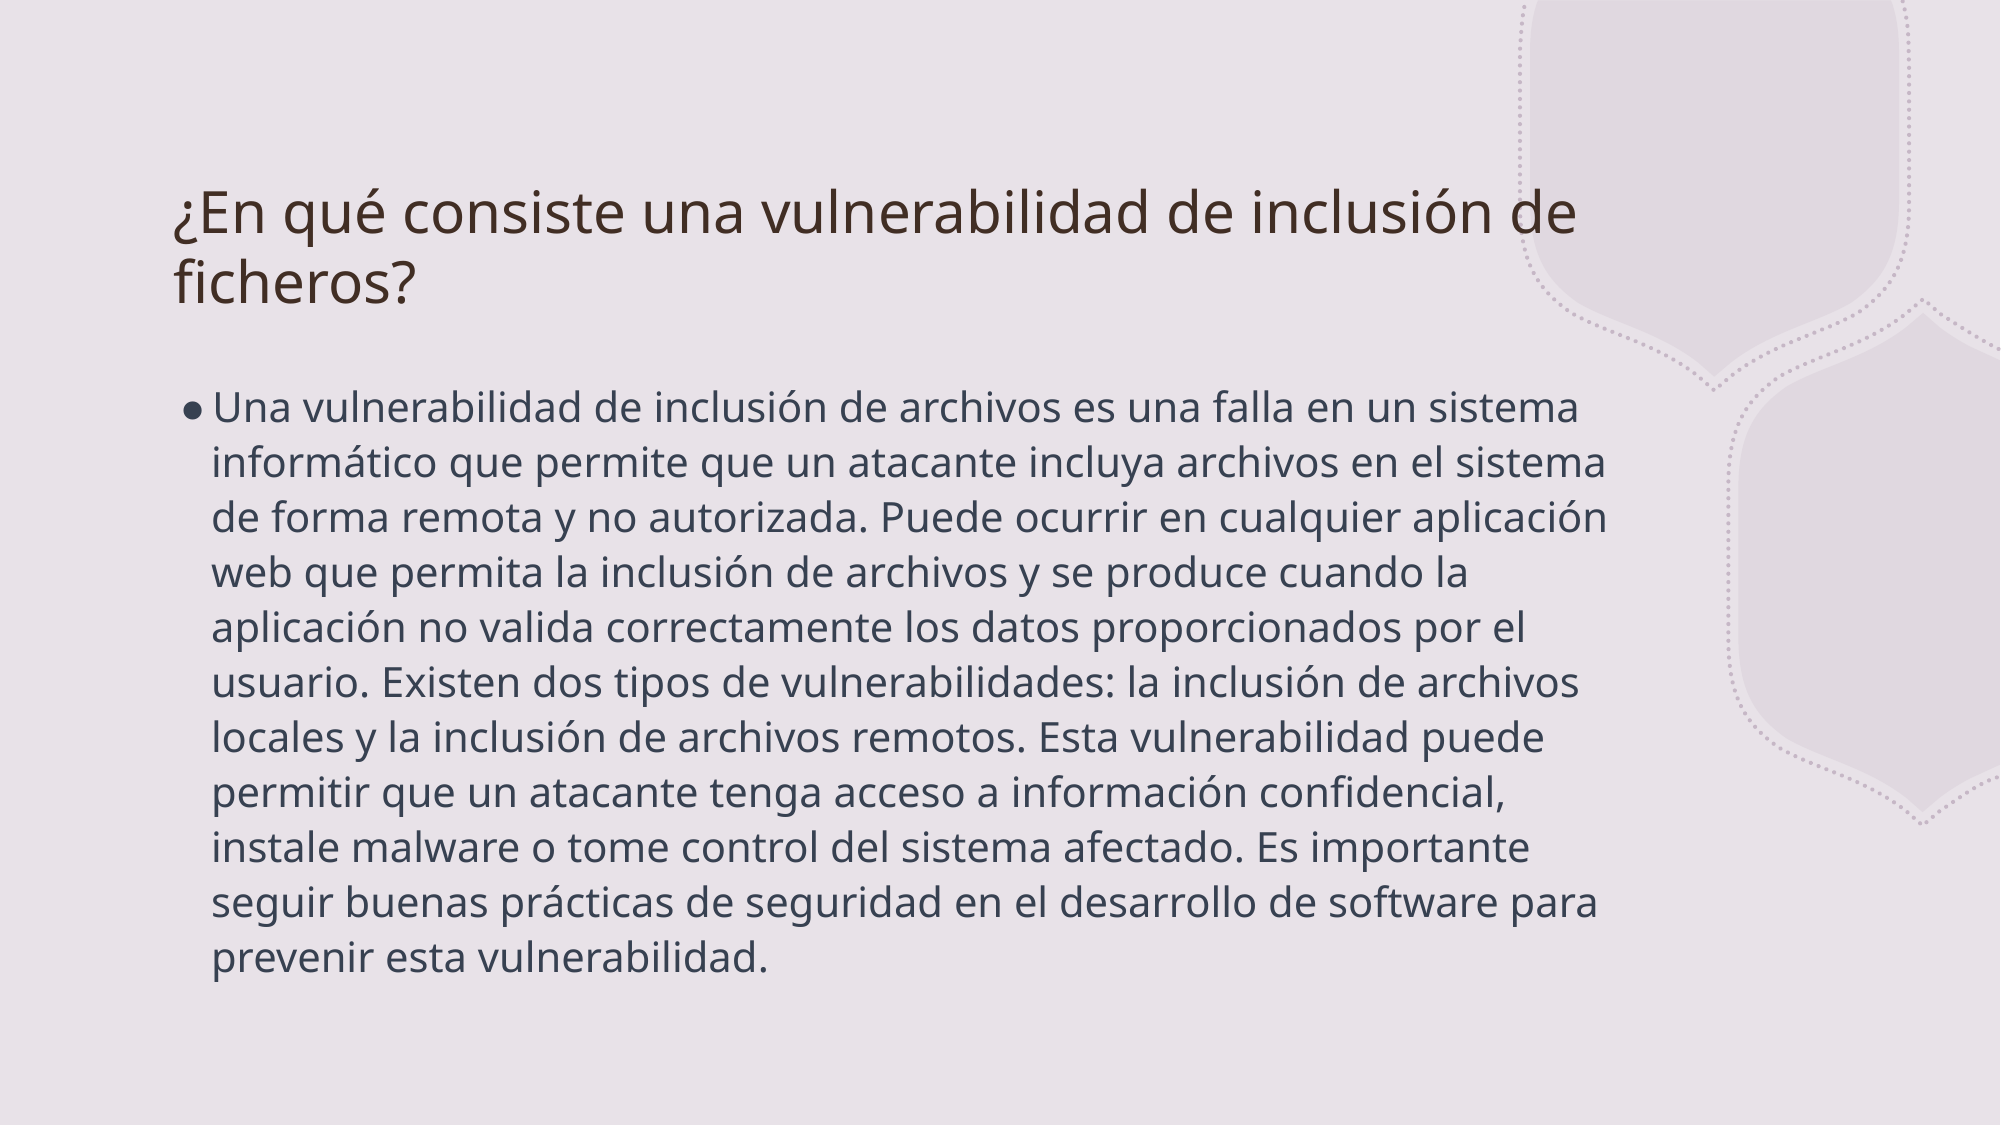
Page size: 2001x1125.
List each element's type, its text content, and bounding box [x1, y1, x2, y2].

title ¿En qué consiste una vulnerabilidad de inclusión de ficheros? [158, 157, 1648, 332]
list Una vulnerabilidad de inclusión de archivos es una falla en un sistema informático que permite que un atacante incluya archivos en el sistema de forma remota y no autorizada. Puede ocurrir en cualquier aplicación web que permita la inclusión de archivos y se produce cuando la aplicación no valida correctamente los datos proporcionados por el usuario. Existen dos tipos de vulnerabilidades: la inclusión de archivos locales y la inclusión de archivos remotos. Esta vulnerabilidad puede permitir que un atacante tenga acceso a información confidencial, instale malware o tome control del sistema afectado. Es importante seguir buenas prácticas de seguridad en el desarrollo de software para prevenir esta vulnerabilidad. [158, 368, 1648, 968]
